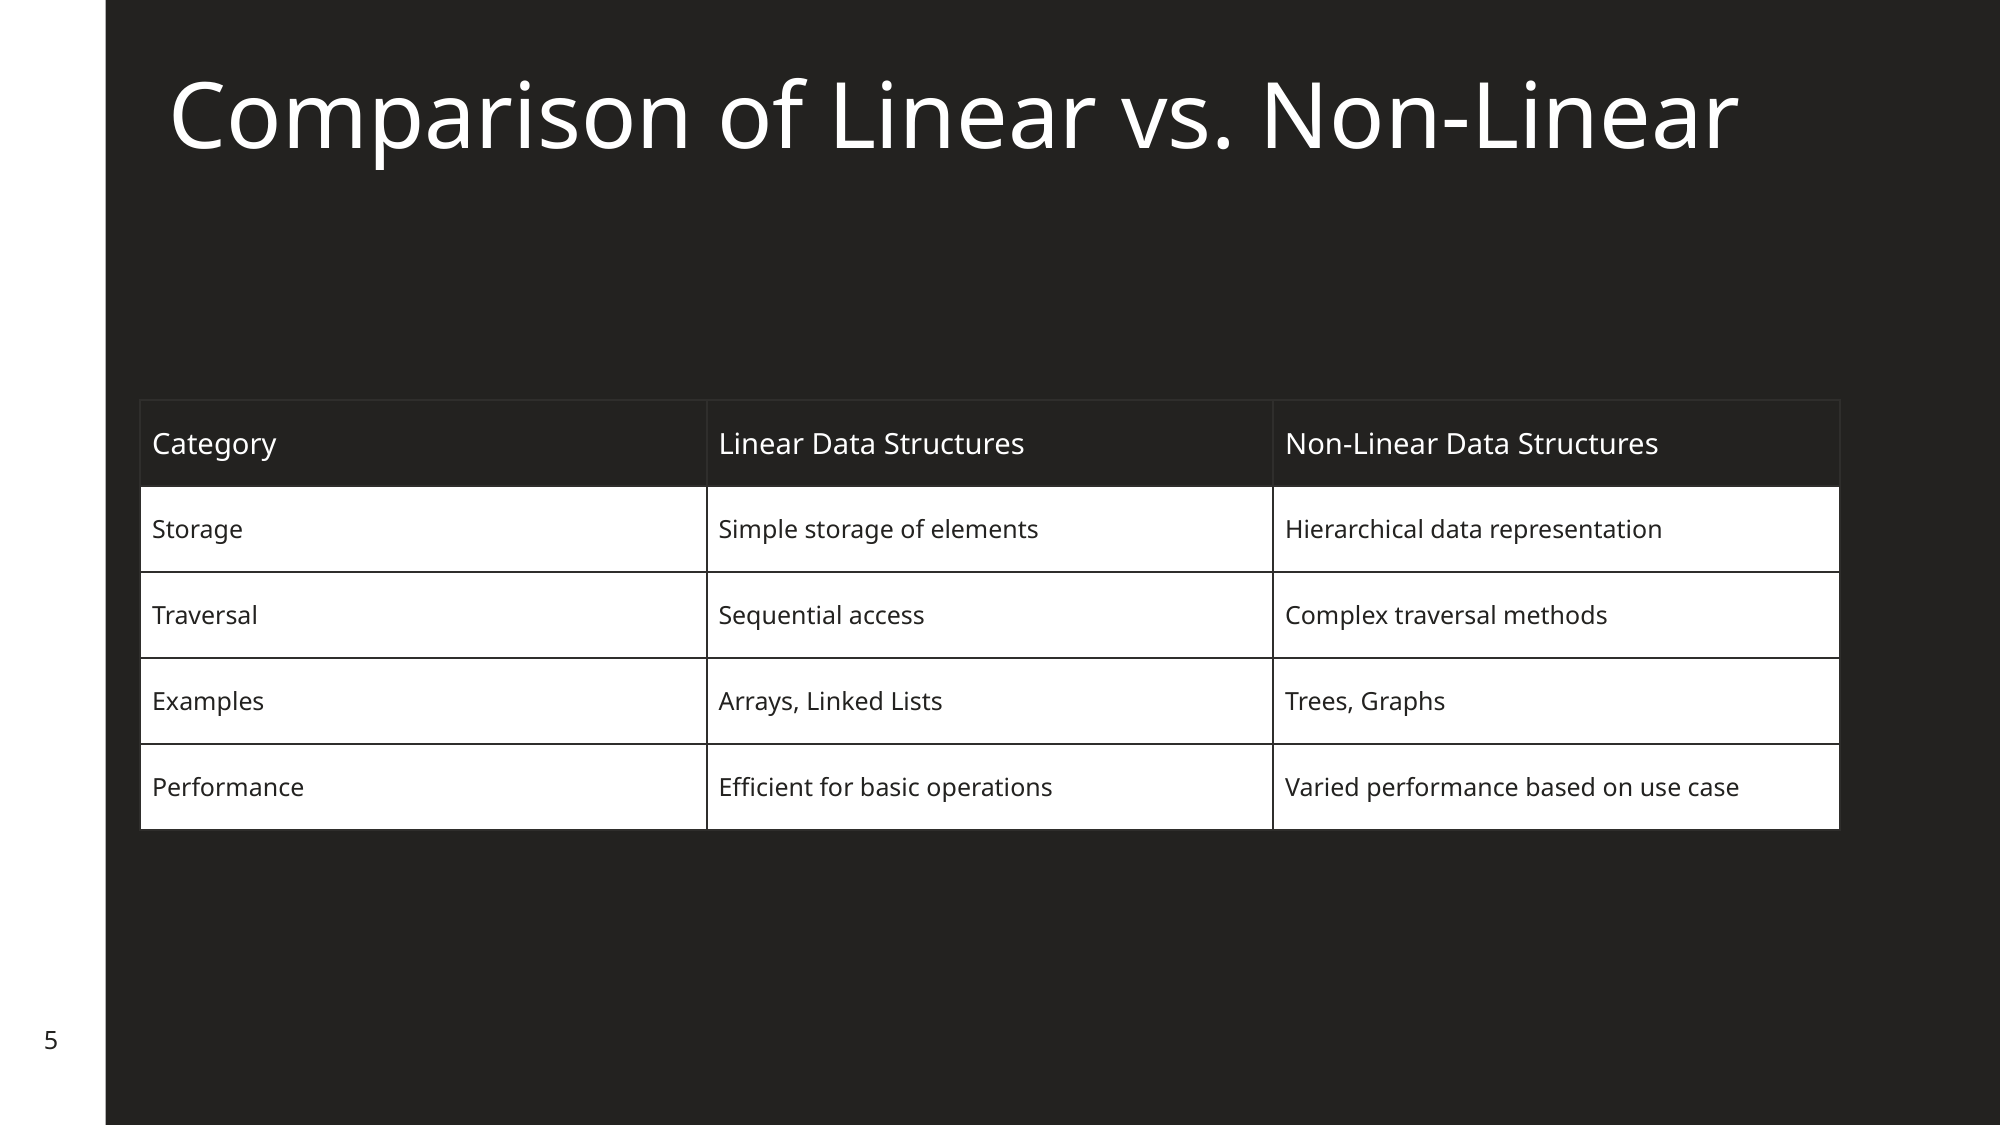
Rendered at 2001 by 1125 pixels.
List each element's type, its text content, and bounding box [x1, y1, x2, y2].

table_cell Performance [141, 745, 706, 829]
table_cell Examples [141, 659, 706, 743]
slide_number 5 [0, 1012, 103, 1071]
table_cell Trees, Graphs [1274, 659, 1839, 743]
table_header Category [141, 401, 706, 485]
table_cell Traversal [141, 573, 706, 657]
table_cell Hierarchical data representation [1274, 487, 1839, 571]
table_cell Storage [141, 487, 706, 571]
table_cell Sequential access [708, 573, 1272, 657]
table_cell Efficient for basic operations [708, 745, 1272, 829]
table_header Linear Data Structures [708, 401, 1272, 485]
table_cell Varied performance based on use case [1274, 745, 1839, 829]
text_box Comparison of Linear vs. Non-Linear [154, 49, 1844, 190]
table_cell Simple storage of elements [708, 487, 1272, 571]
table_header Non-Linear Data Structures [1274, 401, 1839, 485]
table_cell Arrays, Linked Lists [708, 659, 1272, 743]
table_cell Complex traversal methods [1274, 573, 1839, 657]
